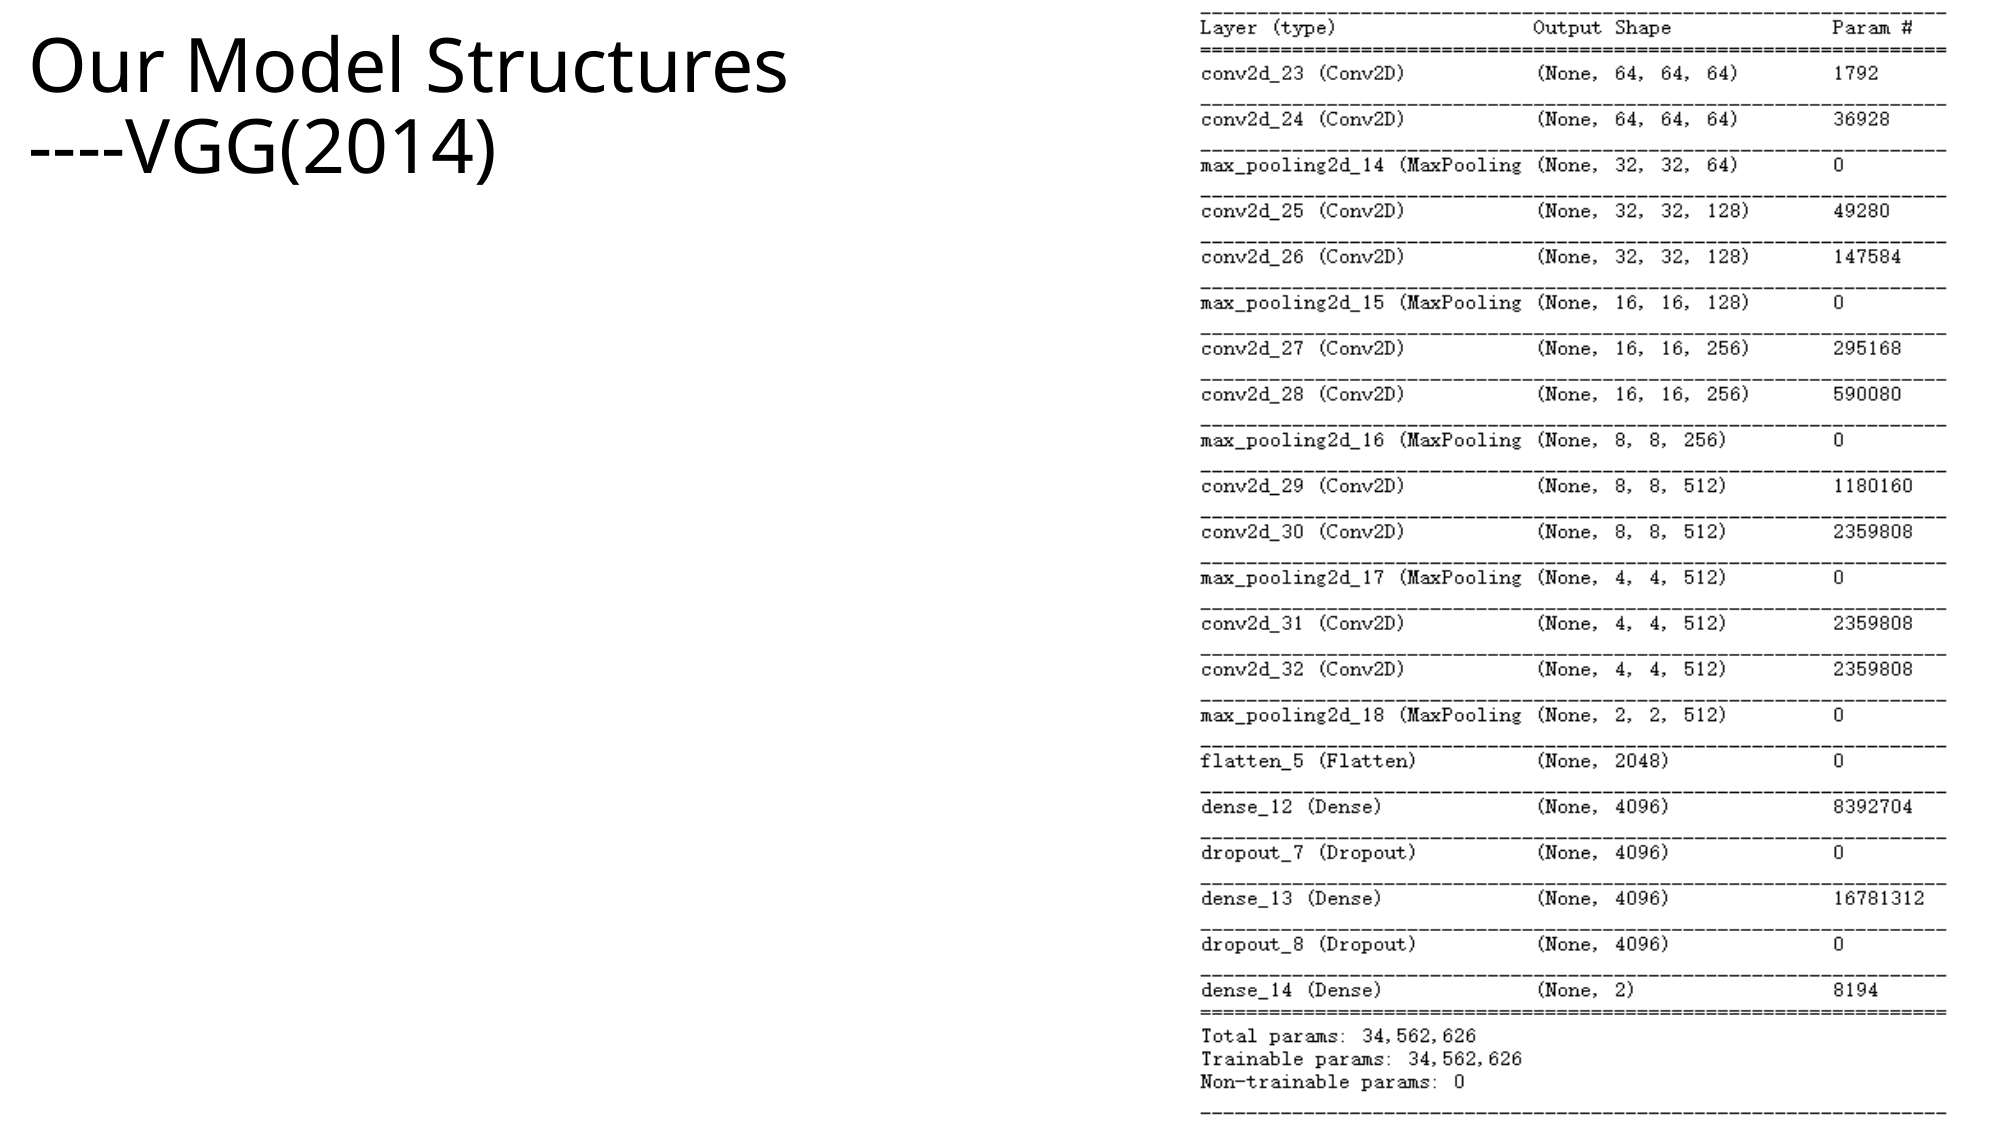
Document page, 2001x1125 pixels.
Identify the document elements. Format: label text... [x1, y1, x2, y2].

title Our Model Structures ----VGG(2014) [13, 0, 843, 218]
picture [1182, 0, 1958, 1125]
